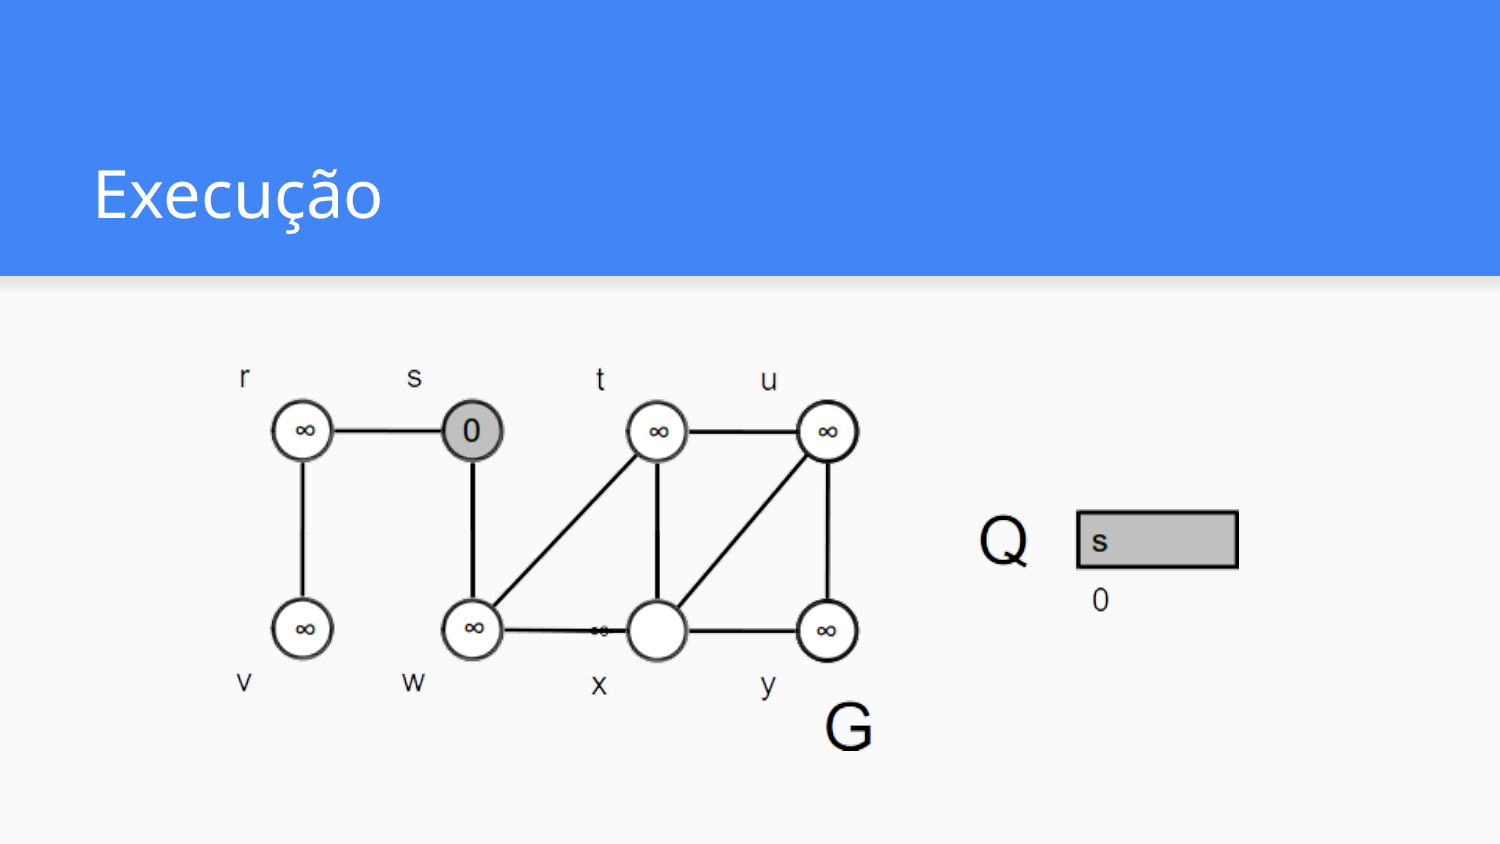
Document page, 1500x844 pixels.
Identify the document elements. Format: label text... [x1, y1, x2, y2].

title Execução [77, 121, 1427, 248]
picture [236, 367, 1239, 751]
